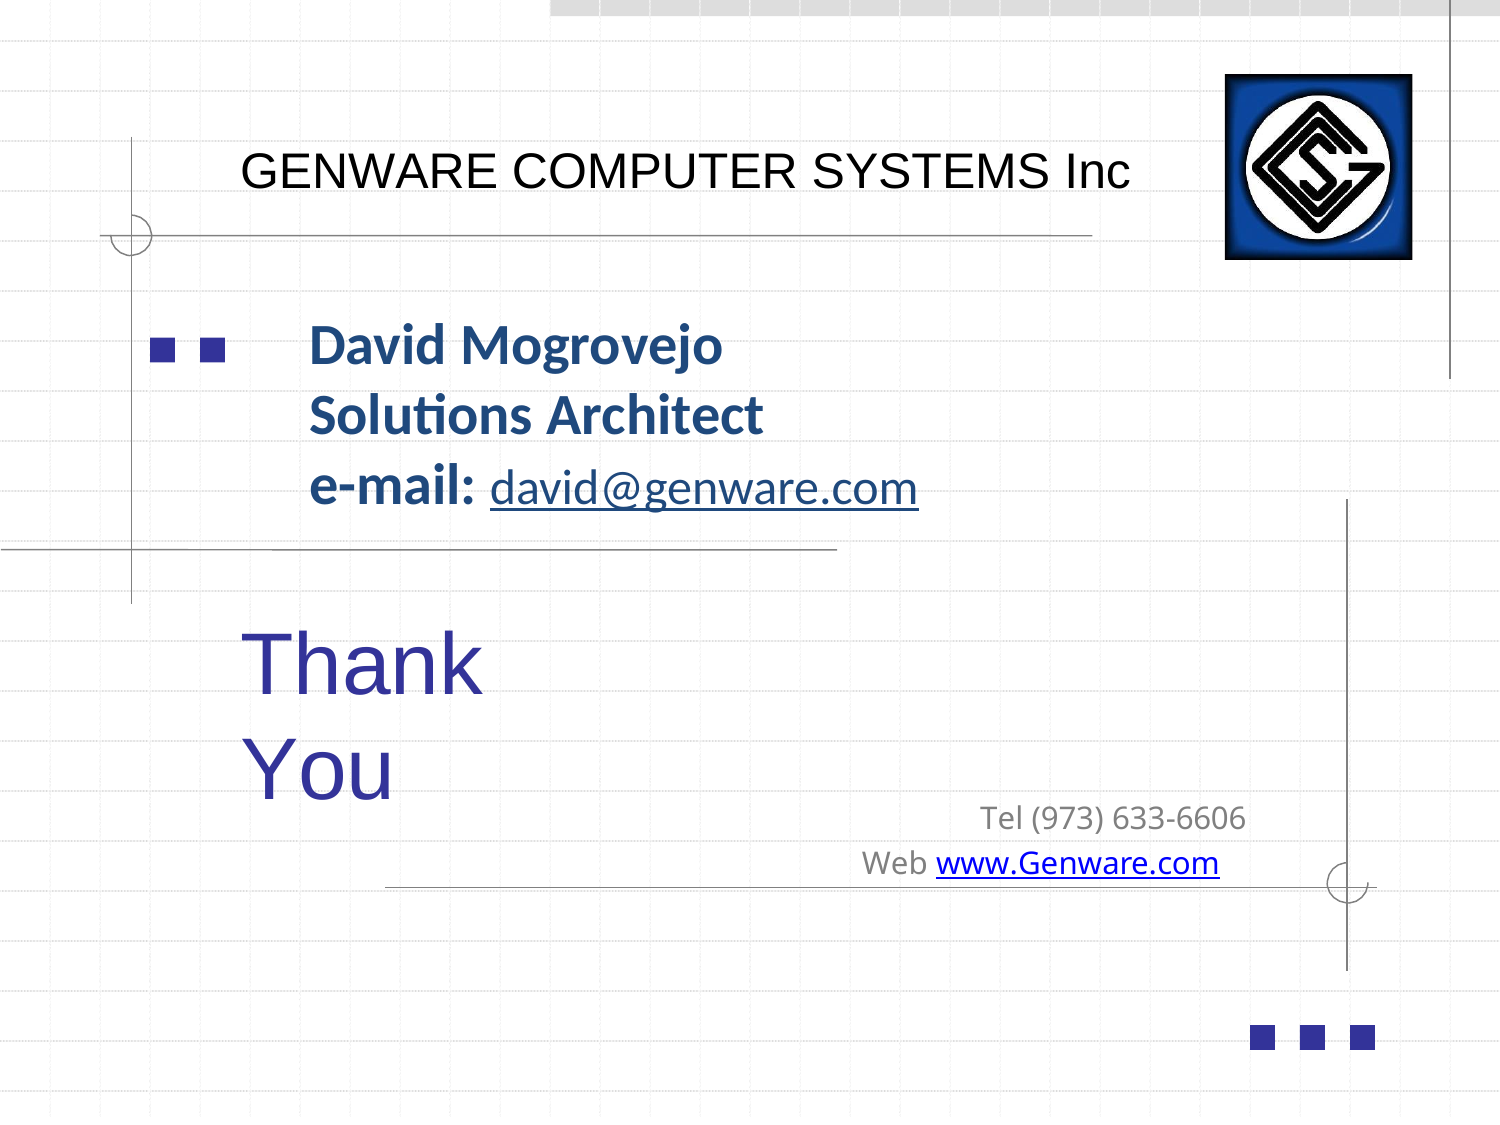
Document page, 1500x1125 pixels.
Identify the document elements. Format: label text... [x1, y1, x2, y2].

text_box [1201, 0, 1249, 17]
text_box [1250, 1025, 1275, 1050]
text_box [1001, 0, 1049, 17]
text_box [951, 0, 999, 17]
text_box [1301, 0, 1349, 17]
text_box [701, 0, 749, 17]
text_box [1151, 0, 1199, 17]
text_box [1101, 0, 1149, 17]
text_box [150, 337, 175, 363]
text_box [1351, 0, 1399, 17]
text_box [801, 0, 849, 17]
text_box [110, 215, 152, 256]
text_box [1299, 1025, 1325, 1050]
text_box [1251, 0, 1299, 17]
text_box [651, 0, 699, 17]
text_box [901, 0, 949, 17]
text_box Thank You [237, 607, 656, 818]
text_box [1451, 0, 1500, 17]
text_box [851, 0, 899, 17]
text_box [751, 0, 799, 17]
text_box [1401, 0, 1449, 17]
text_box GENWARE COMPUTER SYSTEMS Inc [237, 138, 1132, 199]
text_box [1350, 1025, 1375, 1050]
text_box [200, 337, 225, 363]
text_box [1327, 862, 1368, 904]
text_box [601, 0, 649, 17]
text_box [551, 0, 599, 17]
text_box Tel (973) 633-6606 Web www.Genware.com [859, 798, 1287, 886]
text_box David Mogrovejo Solutions Architect e-mail: david@genware.com [294, 291, 1138, 491]
text_box [1224, 74, 1413, 260]
text_box [1051, 0, 1099, 17]
